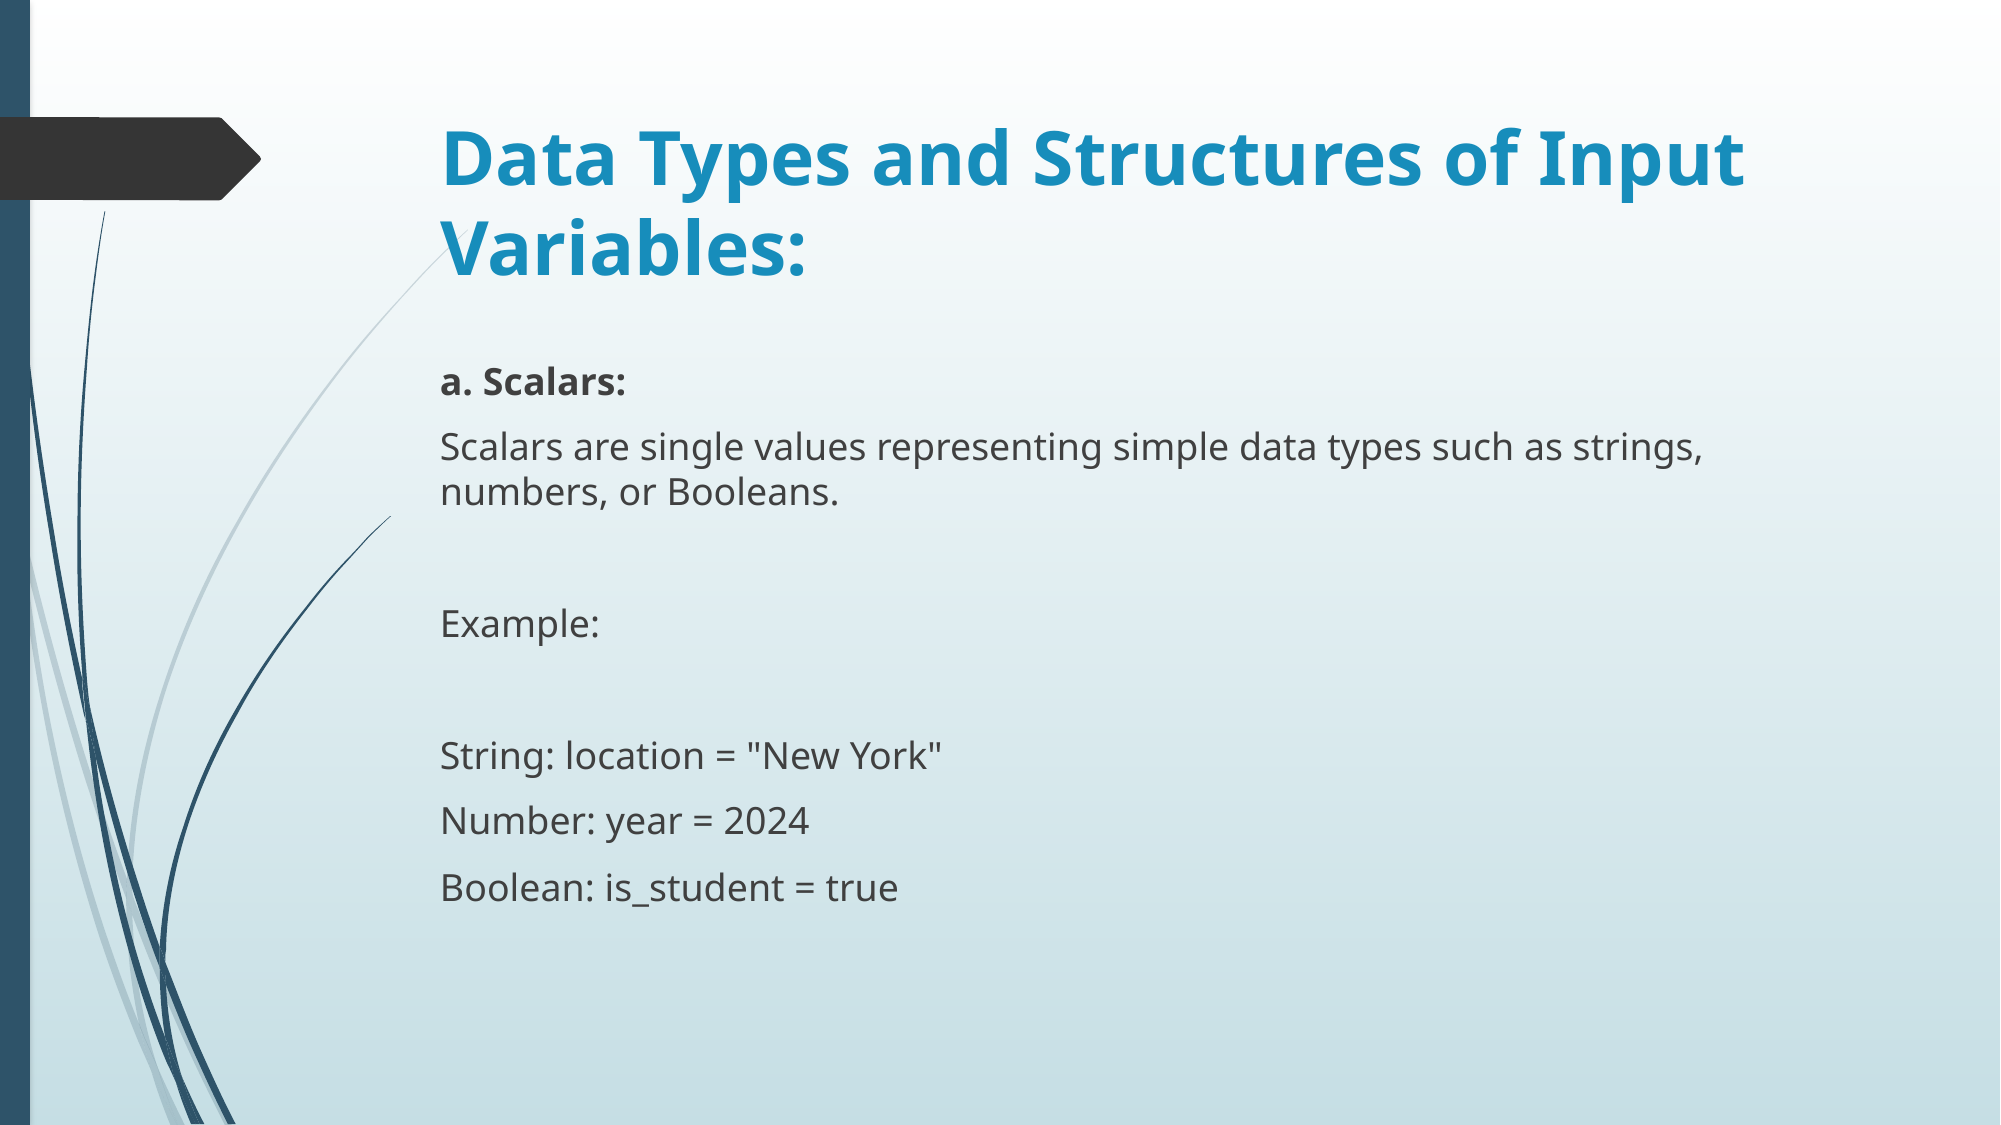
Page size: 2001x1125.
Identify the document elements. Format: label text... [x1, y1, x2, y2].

list a. Scalars: Scalars are single values representing simple data types such as strings, numbers, or Booleans. Example: String: location = "New York" Number: year = 2024 Boolean: is_student = true [424, 350, 1888, 970]
title Data Types and Structures of Input Variables: [425, 102, 1888, 313]
